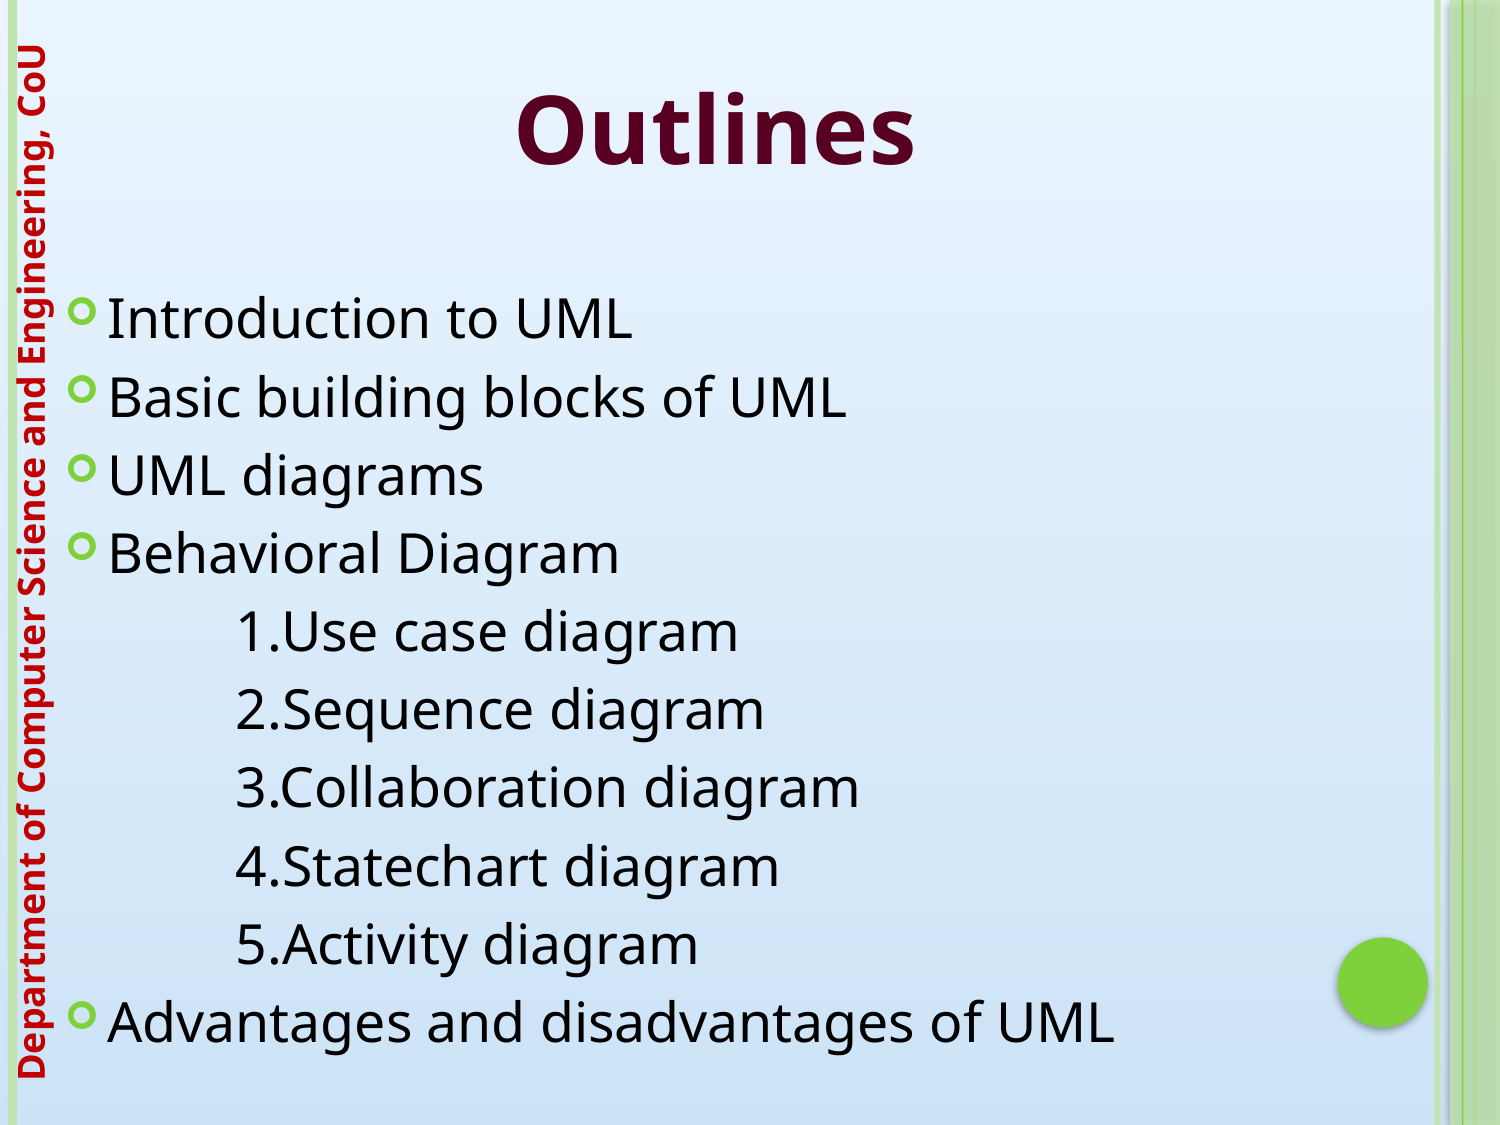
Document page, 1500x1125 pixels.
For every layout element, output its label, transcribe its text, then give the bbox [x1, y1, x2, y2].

list Outlines Introduction to UML Basic building blocks of UML UML diagrams Behavioral Diagram 1.Use case diagram 2.Sequence diagram 3.Collaboration diagram 4.Statechart diagram 5.Activity diagram Advantages and disadvantages of UML [50, 62, 1413, 1063]
